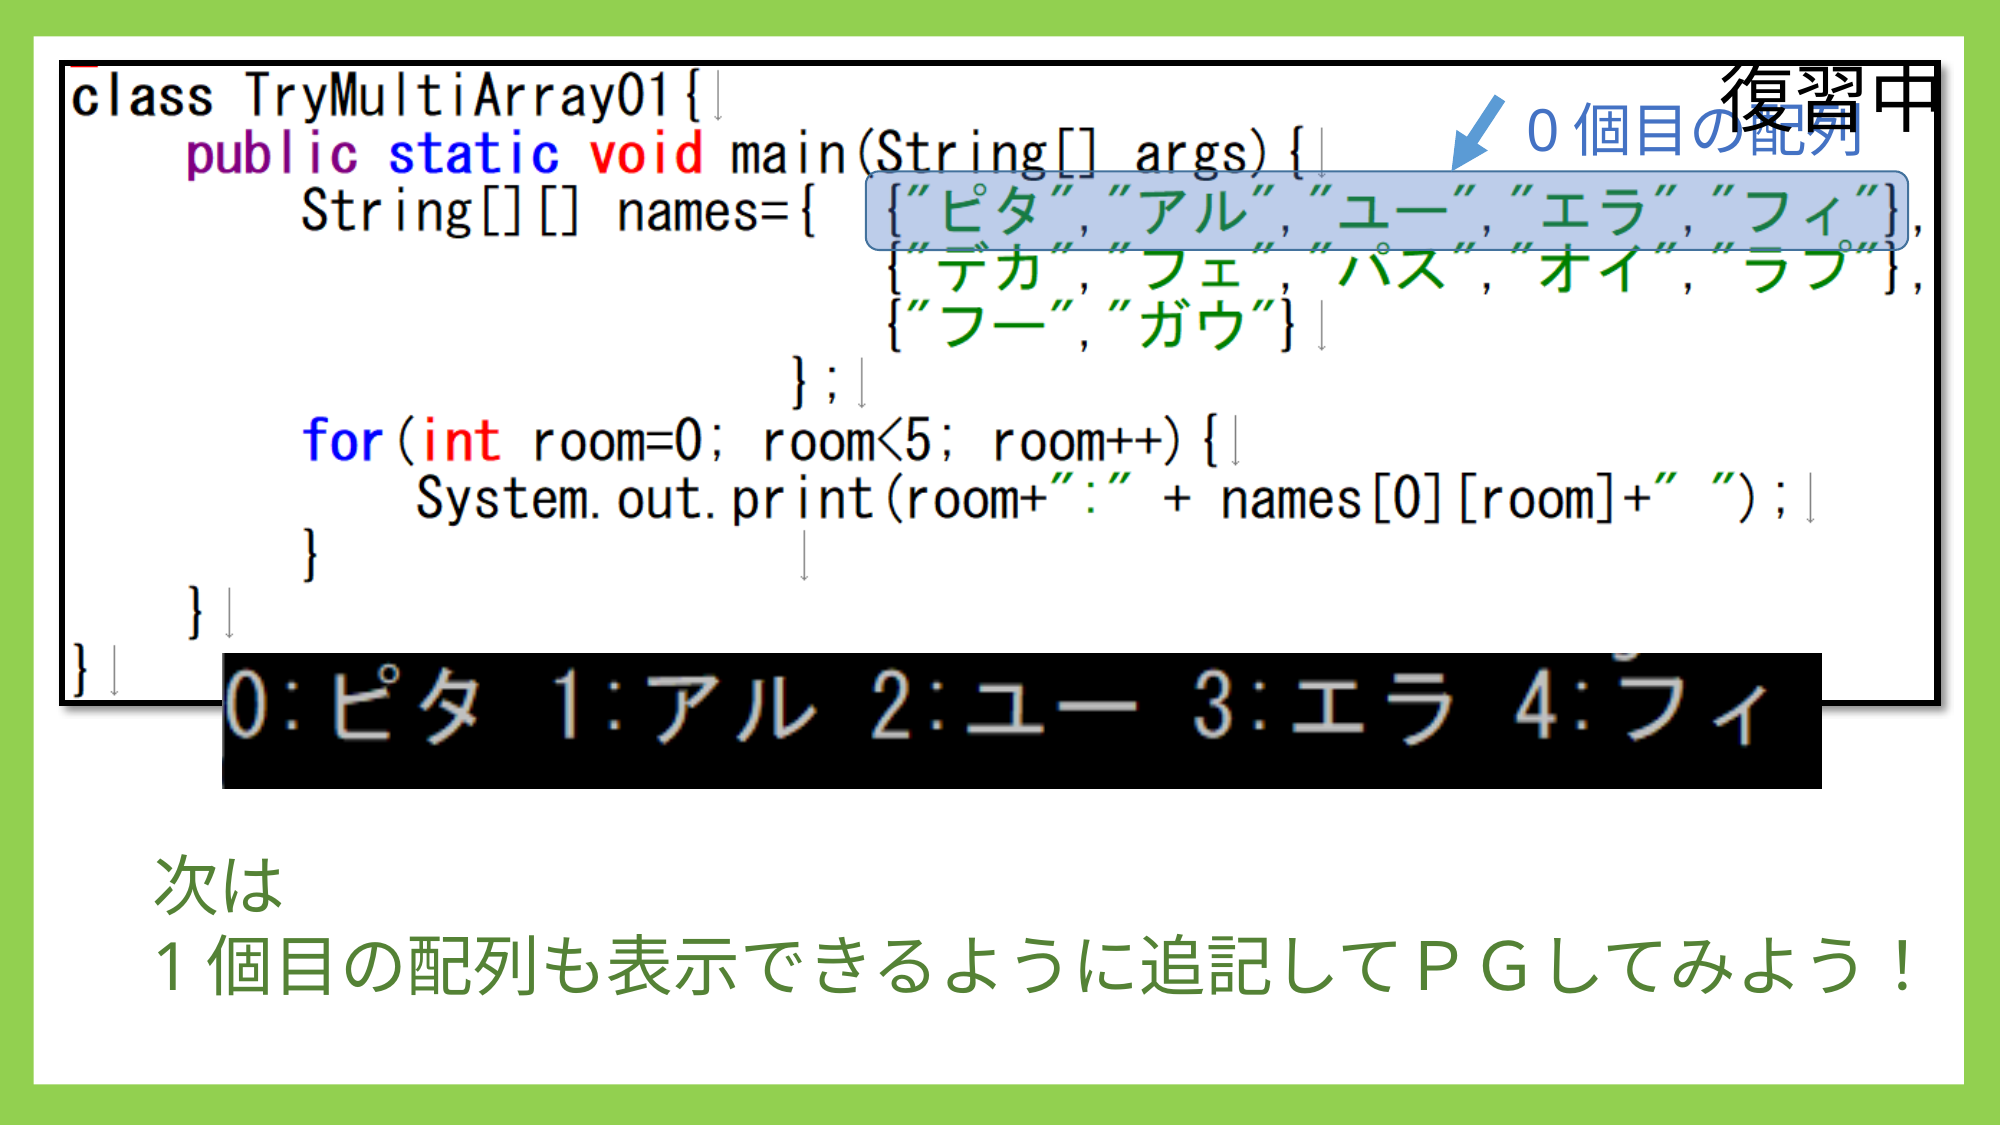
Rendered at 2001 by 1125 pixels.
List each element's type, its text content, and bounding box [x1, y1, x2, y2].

text_box 復習中 [1704, 44, 1960, 150]
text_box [1451, 97, 1500, 172]
picture [64, 66, 1935, 789]
text_box 次は 1個目の配列も表示できるように追記してＰＧしてみよう！ [137, 836, 1952, 1012]
